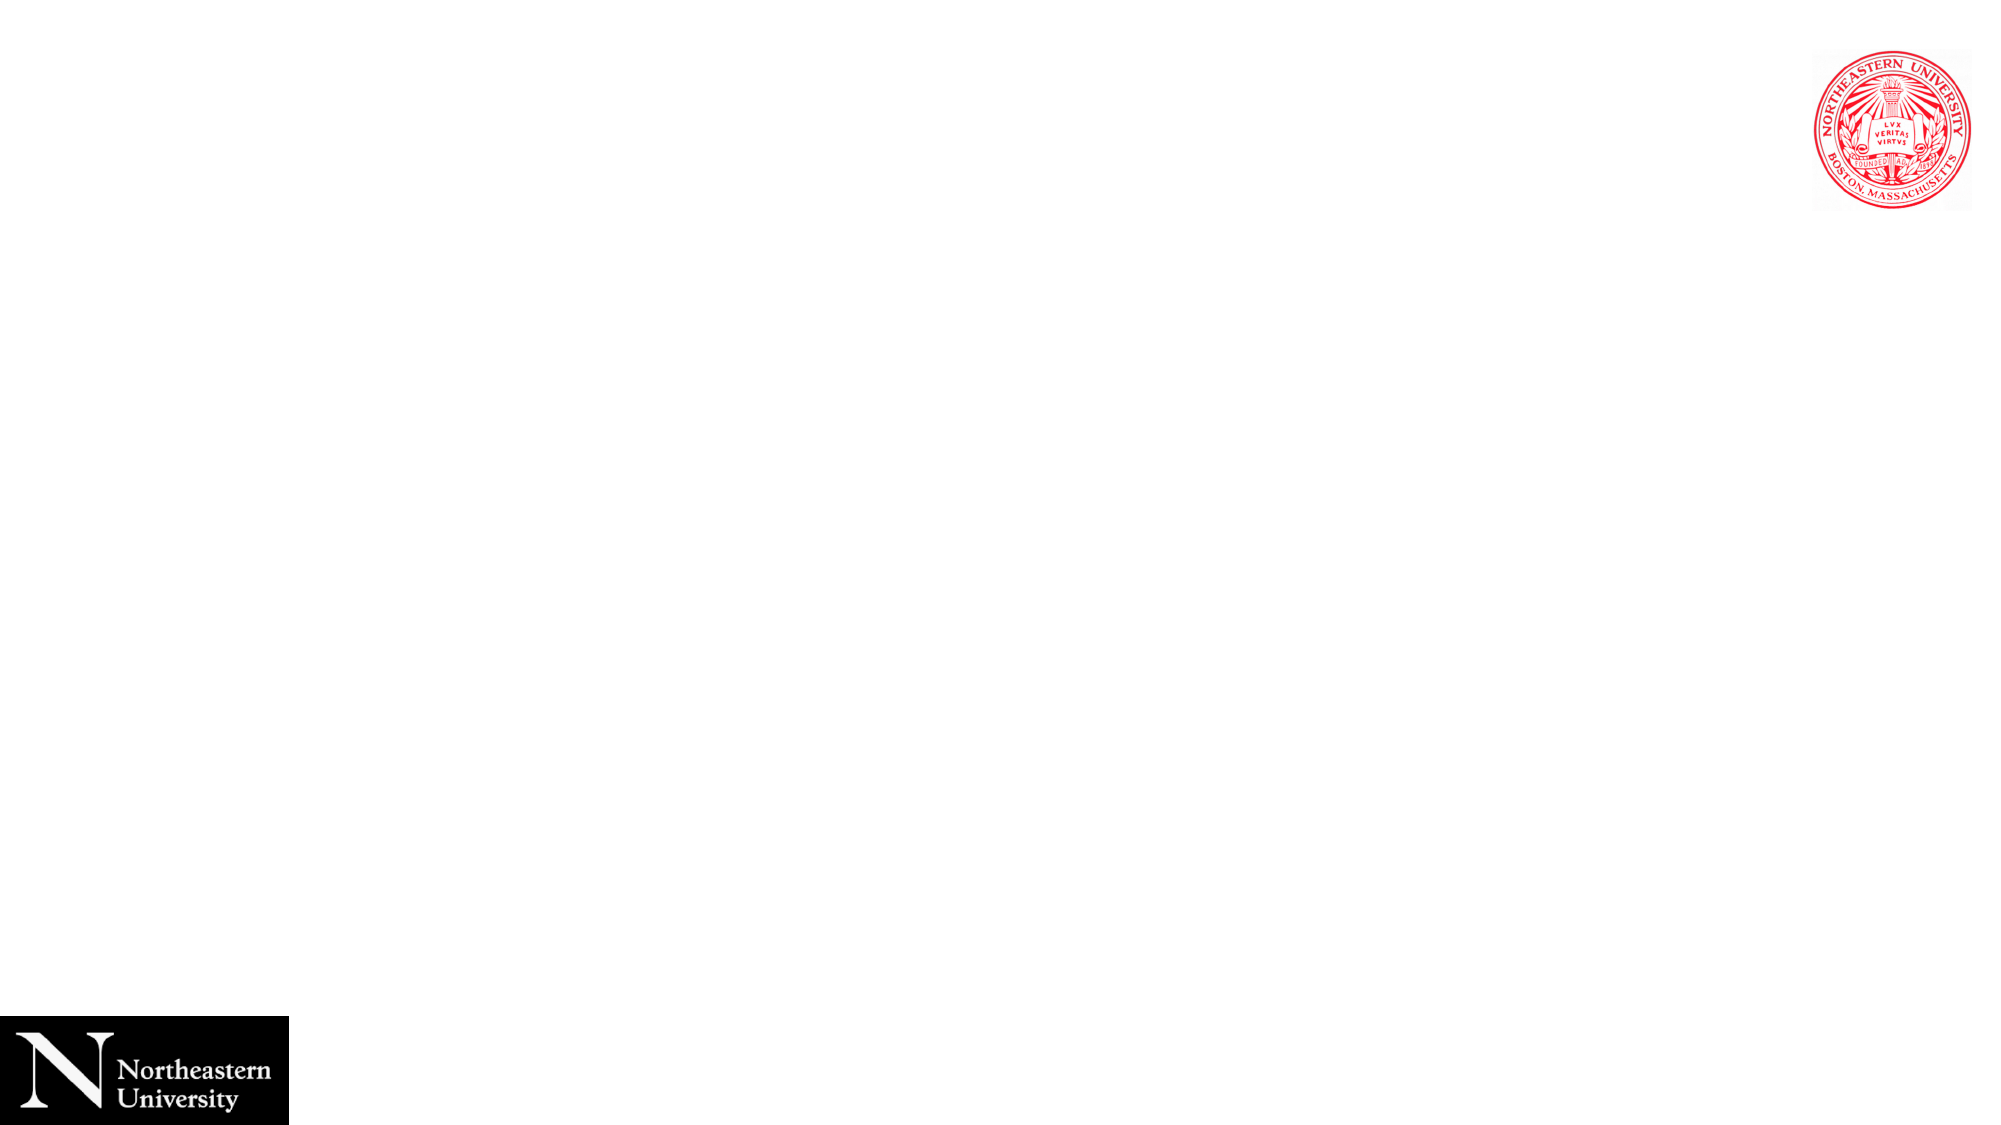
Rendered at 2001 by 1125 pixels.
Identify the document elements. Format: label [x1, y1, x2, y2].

picture [1812, 49, 1972, 211]
picture [0, 1016, 289, 1125]
